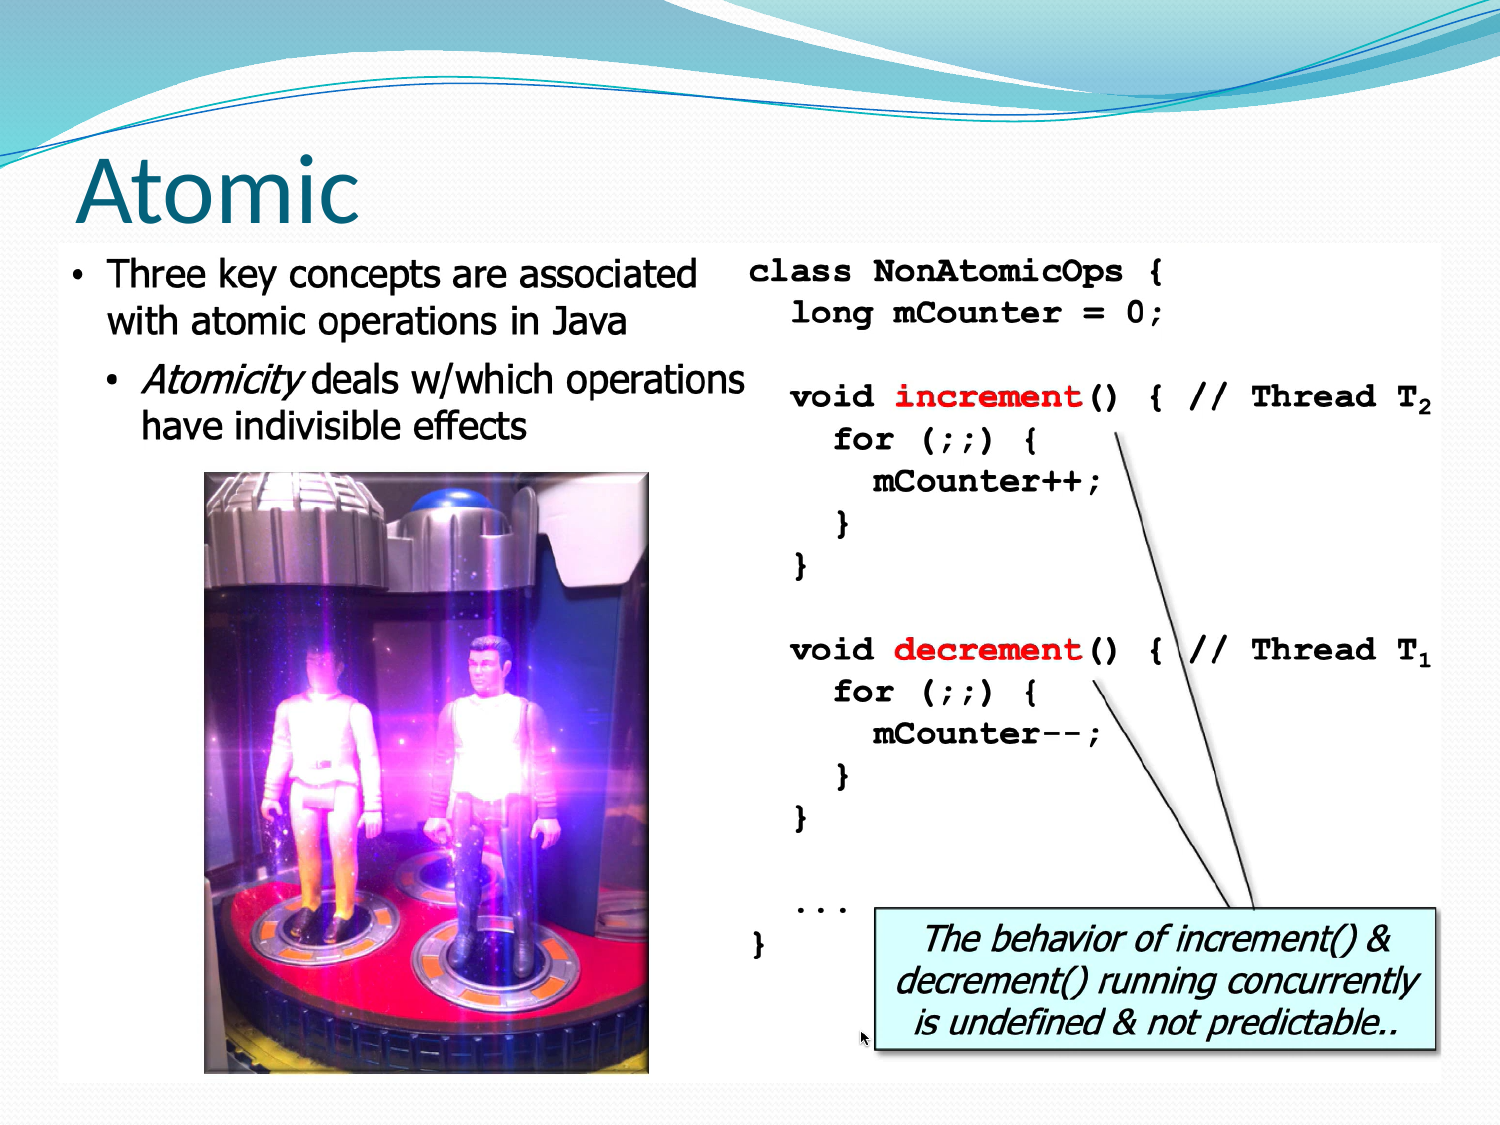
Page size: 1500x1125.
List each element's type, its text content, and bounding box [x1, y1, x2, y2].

picture [58, 243, 1442, 1083]
title Atomic [75, 115, 1425, 242]
